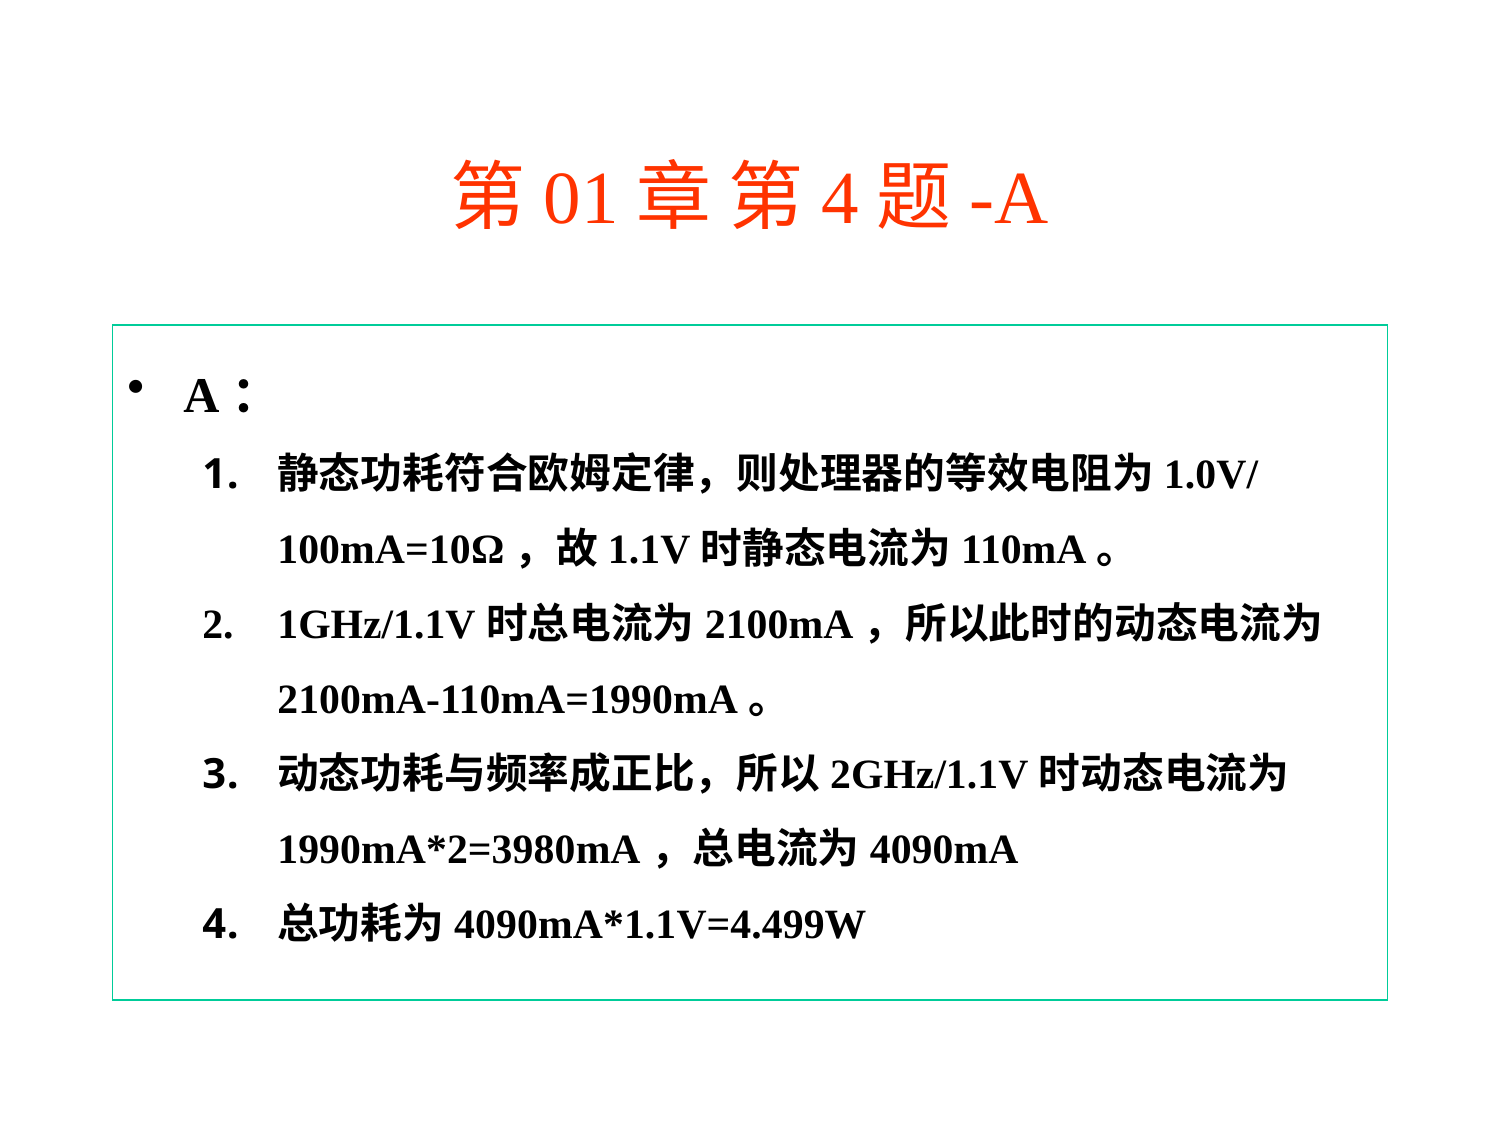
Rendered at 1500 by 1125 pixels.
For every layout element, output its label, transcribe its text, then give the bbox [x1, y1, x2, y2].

list A： 静态功耗符合欧姆定律，则处理器的等效电阻为1.0V/100mA=10Ω，故1.1V时静态电流为110mA。 1GHz/1.1V时总电流为2100mA，所以此时的动态电流为2100mA-110mA=1990mA。 动态功耗与频率成正比，所以2GHz/1.1V时动态电流为1990mA*2=3980mA，总电流为4090mA 总功耗为4090mA*1.1V=4.499W [112, 324, 1388, 1001]
title 第01章 第4题-A [112, 99, 1388, 288]
